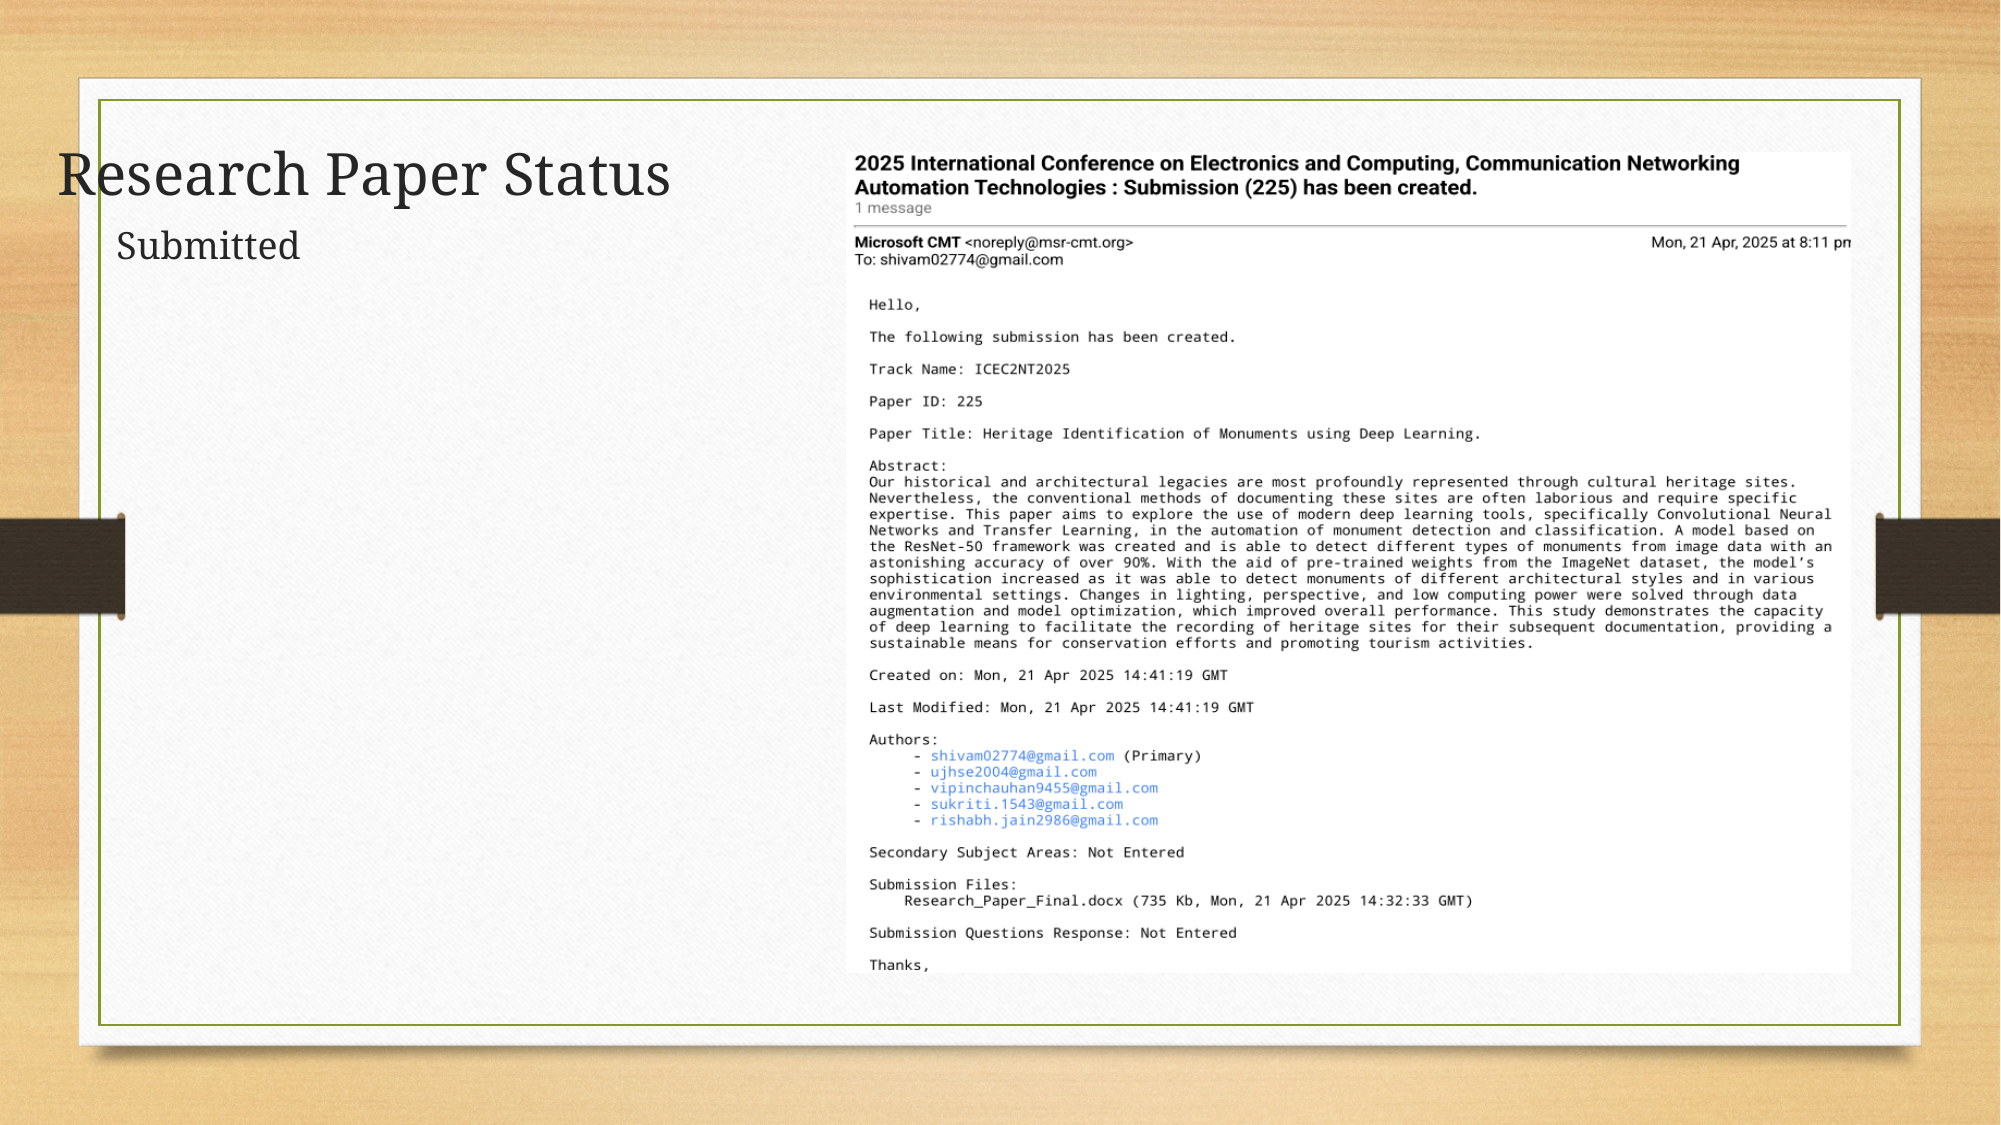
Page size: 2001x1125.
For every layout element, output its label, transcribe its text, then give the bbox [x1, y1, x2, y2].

title Research Paper Status [0, 0, 877, 215]
picture [0, 0, 2001, 1125]
list Submitted [0, 214, 721, 515]
